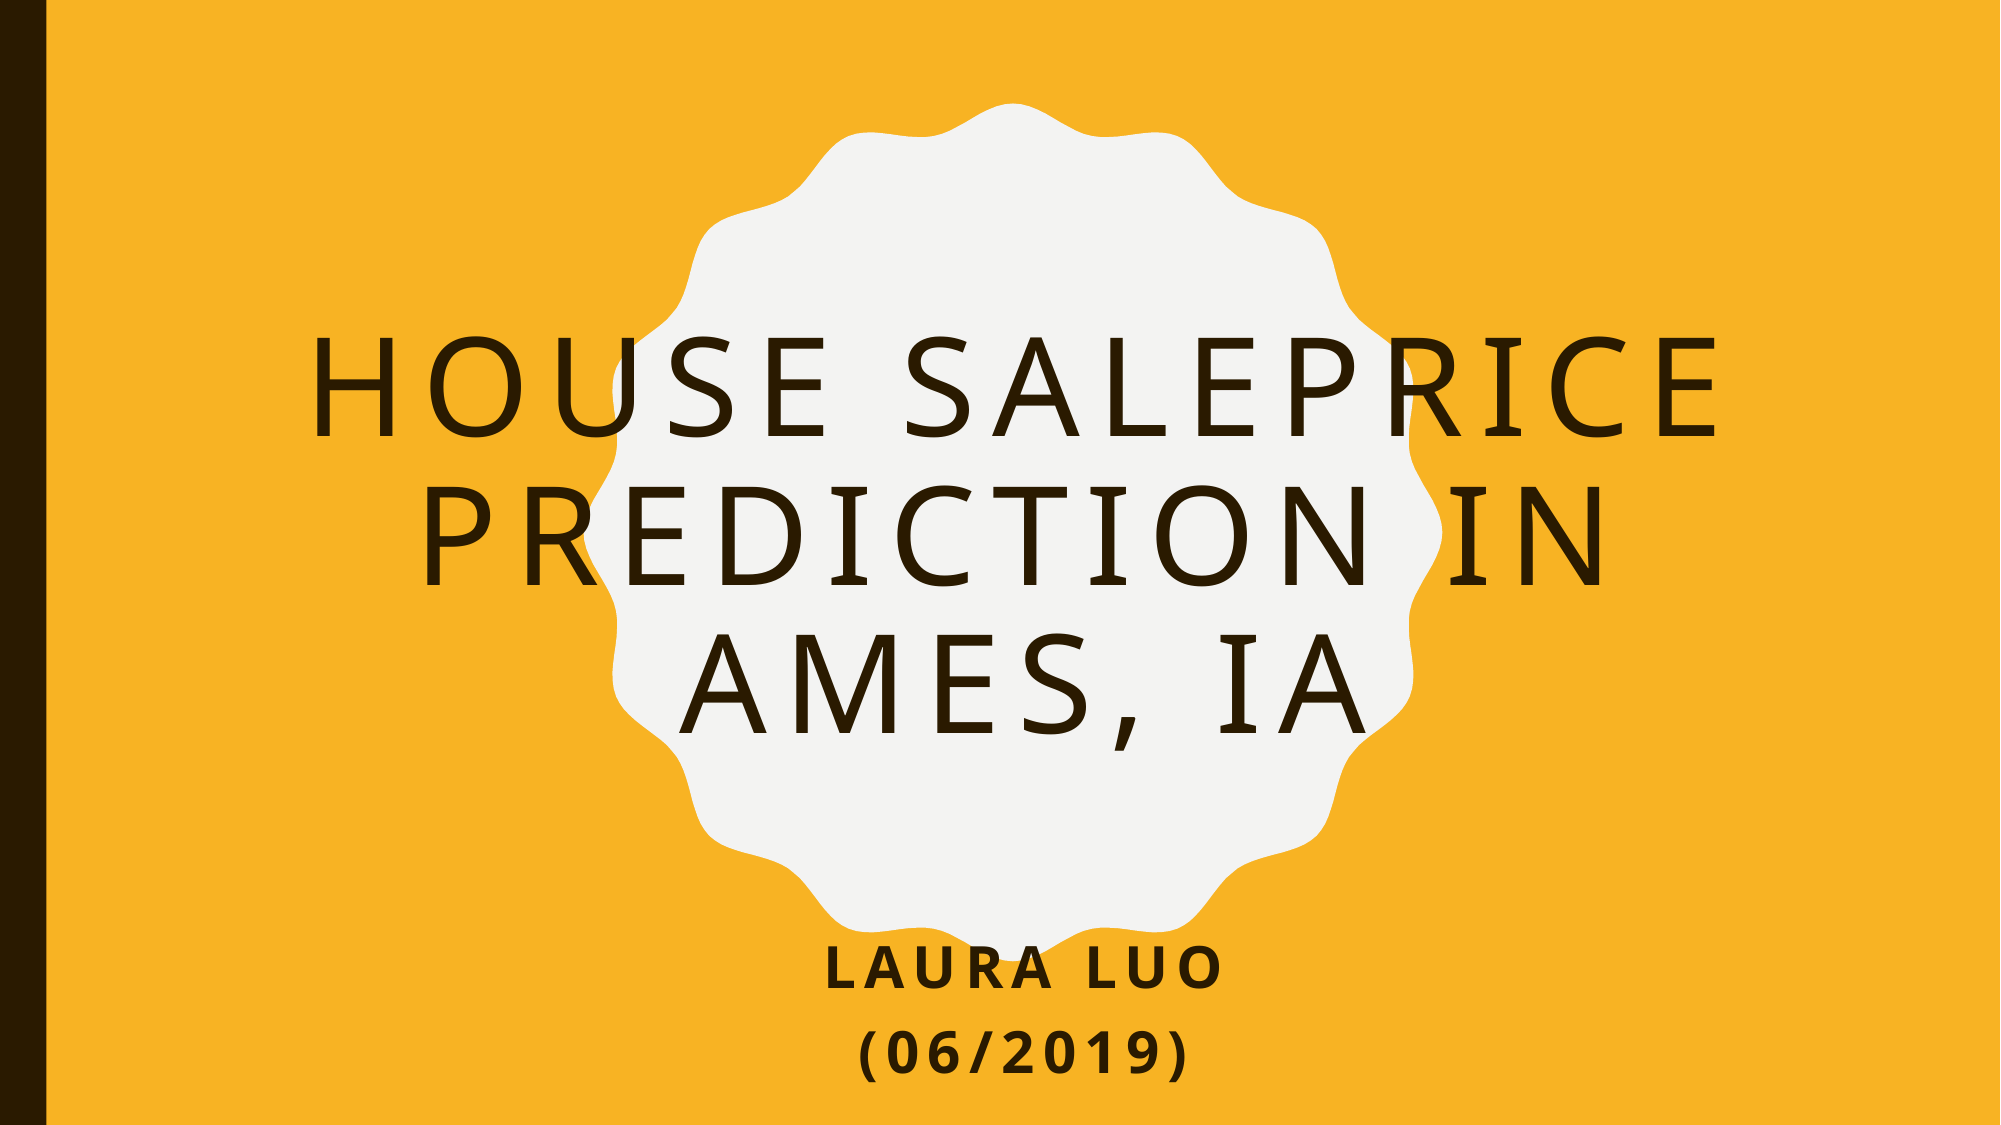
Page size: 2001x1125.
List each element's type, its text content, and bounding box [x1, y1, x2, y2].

subtitle Laura luo (06/2019) [363, 922, 1684, 1059]
title house saleprice prediction in ames, ia [176, 180, 1870, 902]
